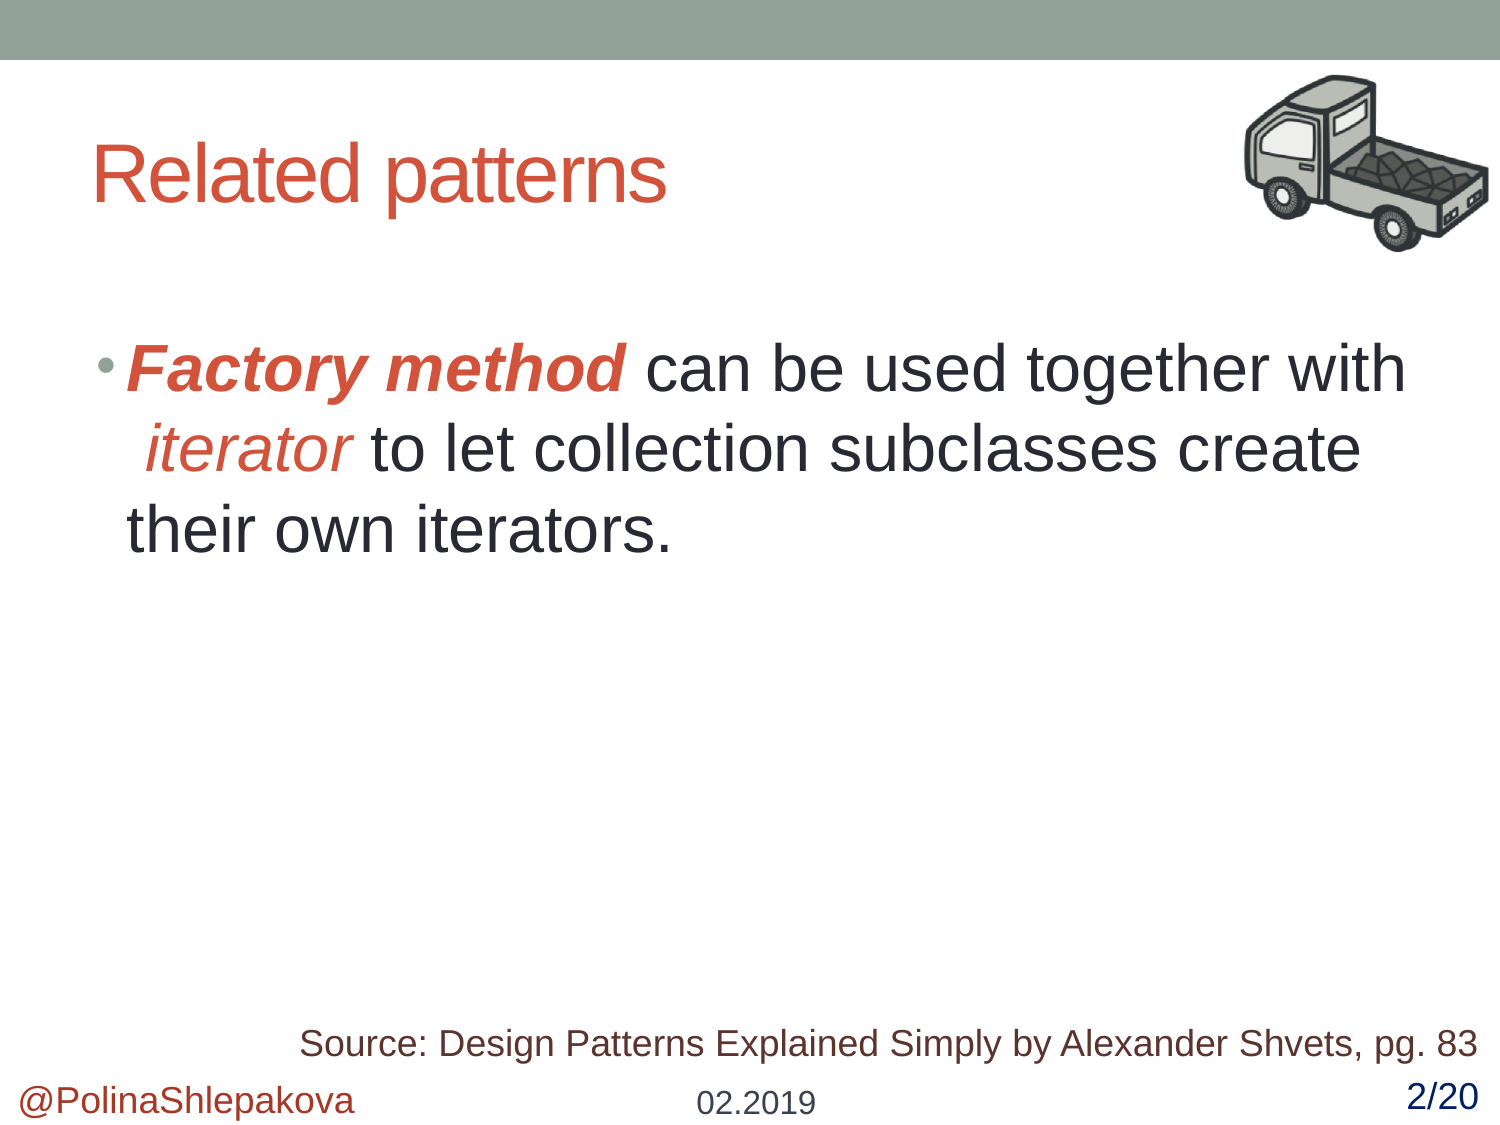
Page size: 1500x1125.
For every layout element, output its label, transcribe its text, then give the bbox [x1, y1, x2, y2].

text_box @PolinaShlepakova [2, 1068, 370, 1125]
title Related patterns [75, 87, 1188, 250]
list Factory method can be used together with iterator to let collection subclasses create their own iterators. [81, 317, 1432, 965]
text_box 2/20 [1391, 1064, 1495, 1125]
picture [1236, 66, 1496, 256]
text_box 02.2019 [681, 1073, 832, 1125]
text_box Source: Design Patterns Explained Simply by Alexander Shvets, pg. 83 [284, 1011, 1494, 1072]
